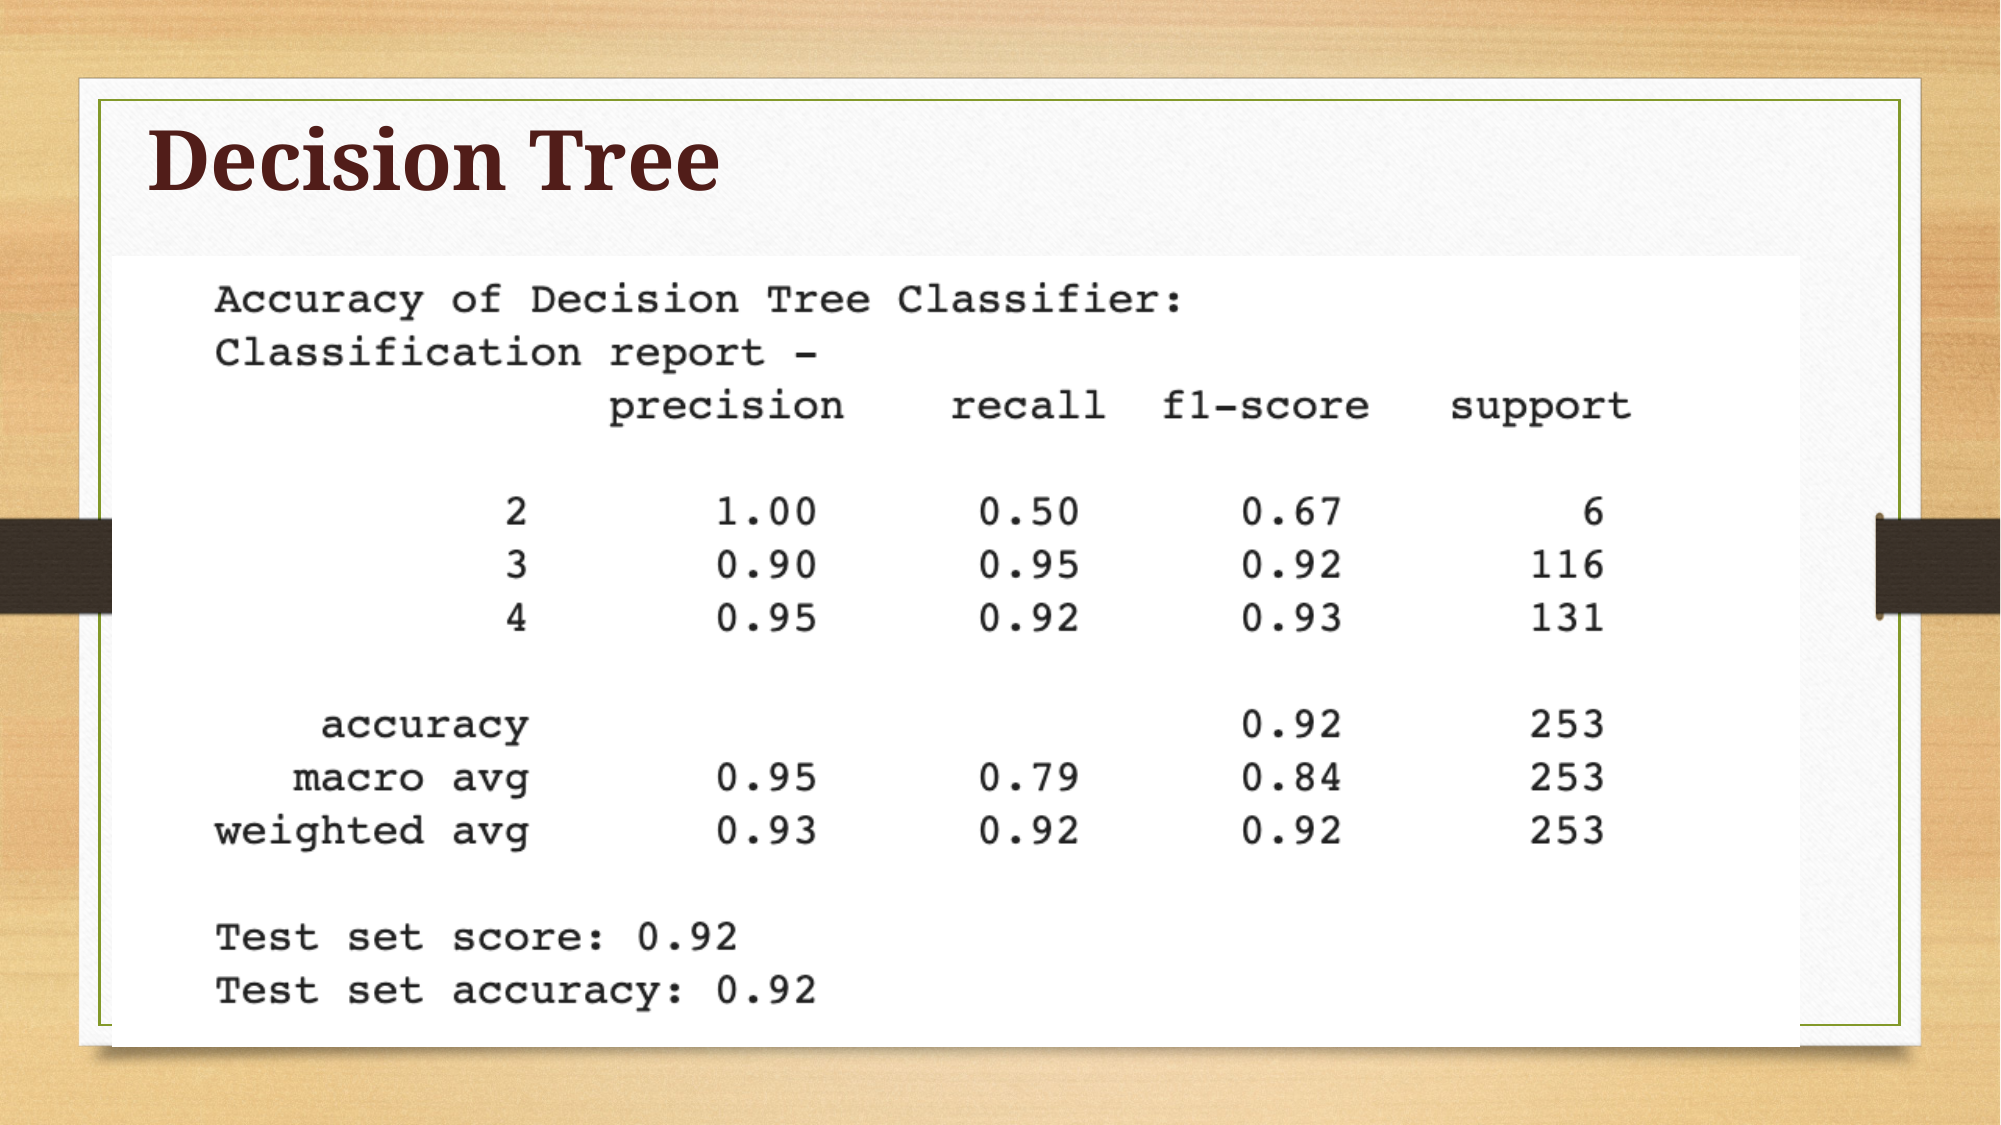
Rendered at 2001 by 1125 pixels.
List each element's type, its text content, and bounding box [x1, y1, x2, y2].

title Decision Tree [132, 91, 1867, 216]
picture [0, 0, 2001, 1125]
